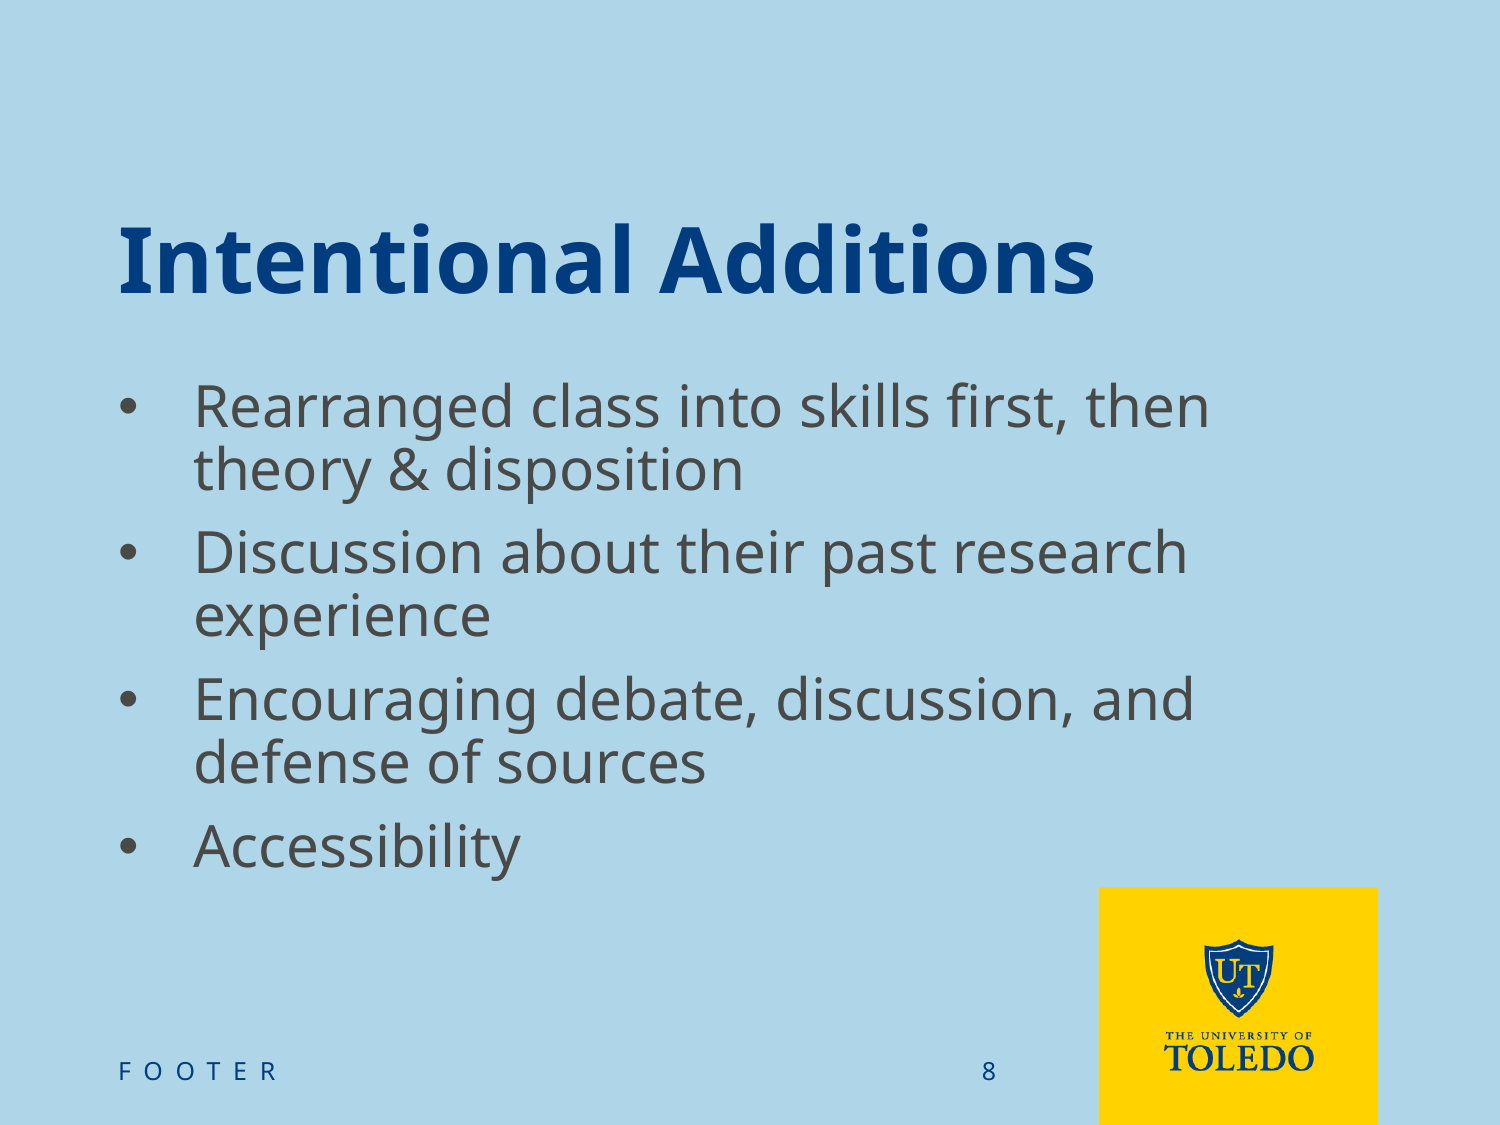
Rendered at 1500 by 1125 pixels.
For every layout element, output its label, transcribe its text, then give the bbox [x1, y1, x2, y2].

list Rearranged class into skills first, then theory & disposition Discussion about their past research experience Encouraging debate, discussion, and defense of sources Accessibility [103, 369, 1397, 968]
picture [1099, 968, 1378, 1125]
slide_number 8 [673, 1042, 1012, 1103]
title Intentional Additions [103, 103, 1397, 321]
footer FOOTER [103, 1042, 610, 1103]
